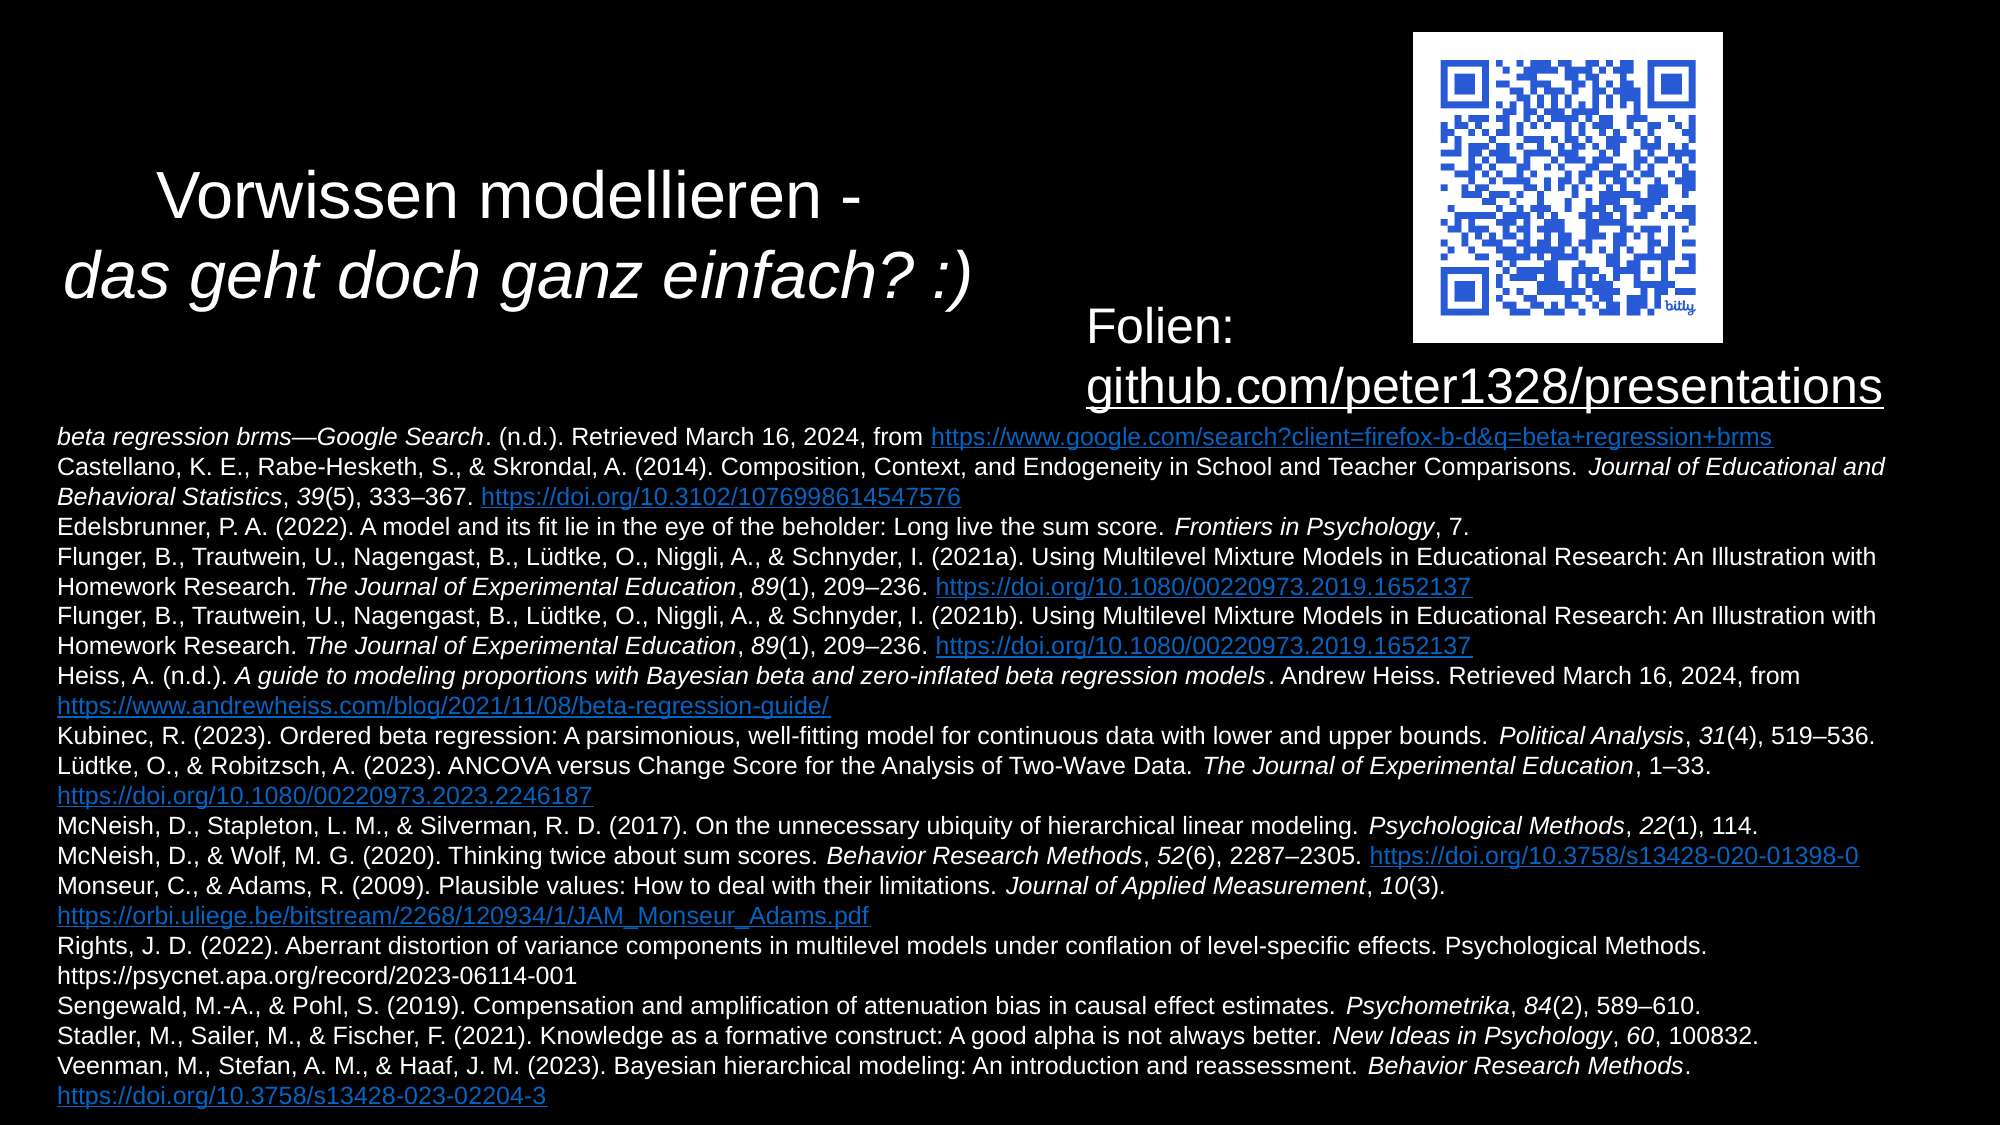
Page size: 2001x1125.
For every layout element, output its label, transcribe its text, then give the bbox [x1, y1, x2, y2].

text_box beta regression brms—Google Search. (n.d.). Retrieved March 16, 2024, from https://www.google.com/search?client=firefox-b-d&q=beta+regression+brms Castellano, K. E., Rabe-Hesketh, S., & Skrondal, A. (2014). Composition, Context, and Endogeneity in School and Teacher Comparisons. Journal of Educational and Behavioral Statistics, 39(5), 333–367. https://doi.org/10.3102/1076998614547576 Edelsbrunner, P. A. (2022). A model and its fit lie in the eye of the beholder: Long live the sum score. Frontiers in Psychology, 7. Flunger, B., Trautwein, U., Nagengast, B., Lüdtke, O., Niggli, A., & Schnyder, I. (2021a). Using Multilevel Mixture Models in Educational Research: An Illustration with Homework Research. The Journal of Experimental Education, 89(1), 209–236. https://doi.org/10.1080/00220973.2019.1652137 Flunger, B., Trautwein, U., Nagengast, B., Lüdtke, O., Niggli, A., & Schnyder, I. (2021b). Using Multilevel Mixture Models in Educational Research: An Illustration with Homework Research. The Journal of Experimental Education, 89(1), 209–236. https://doi.org/10.1080/00220973.2019.1652137 Heiss, A. (n.d.). A guide to modeling proportions with Bayesian beta and zero-inflated beta regression models. Andrew Heiss. Retrieved March 16, 2024, from https://www.andrewheiss.com/blog/2021/11/08/beta-regression-guide/ Kubinec, R. (2023). Ordered beta regression: A parsimonious, well-fitting model for continuous data with lower and upper bounds. Political Analysis, 31(4), 519–536. Lüdtke, O., & Robitzsch, A. (2023). ANCOVA versus Change Score for the Analysis of Two-Wave Data. The Journal of Experimental Education, 1–33. https://doi.org/10.1080/00220973.2023.2246187 McNeish, D., Stapleton, L. M., & Silverman, R. D. (2017). On the unnecessary ubiquity of hierarchical linear modeling. Psychological Methods, 22(1), 114. McNeish, D., & Wolf, M. G. (2020). Thinking twice about sum scores. Behavior Research Methods, 52(6), 2287–2305. https://doi.org/10.3758/s13428-020-01398-0 Monseur, C., & Adams, R. (2009). Plausible values: How to deal with their limitations. Journal of Applied Measurement, 10(3). https://orbi.uliege.be/bitstream/2268/120934/1/JAM_Monseur_Adams.pdf Rights, J. D. (2022). Aberrant distortion of variance components in multilevel models under conflation of level-specific effects. Psychological Methods. https://psycnet.apa.org/record/2023-06114-001 Sengewald, M.-A., & Pohl, S. (2019). Compensation and amplification of attenuation bias in causal effect estimates. Psychometrika, 84(2), 589–610. Stadler, M., Sailer, M., & Fischer, F. (2021). Knowledge as a formative construct: A good alpha is not always better. New Ideas in Psychology, 60, 100832. Veenman, M., Stefan, A. M., & Haaf, J. M. (2023). Bayesian hierarchical modeling: An introduction and reassessment. Behavior Research Methods. https://doi.org/10.3758/s13428-023-02204-3 [42, 413, 1906, 1117]
text_box Folien: github.com/peter1328/presentations [1071, 286, 2000, 422]
text_box Vorwissen modellieren - das geht doch ganz einfach? :) [0, 144, 1257, 320]
picture [1413, 32, 1723, 343]
